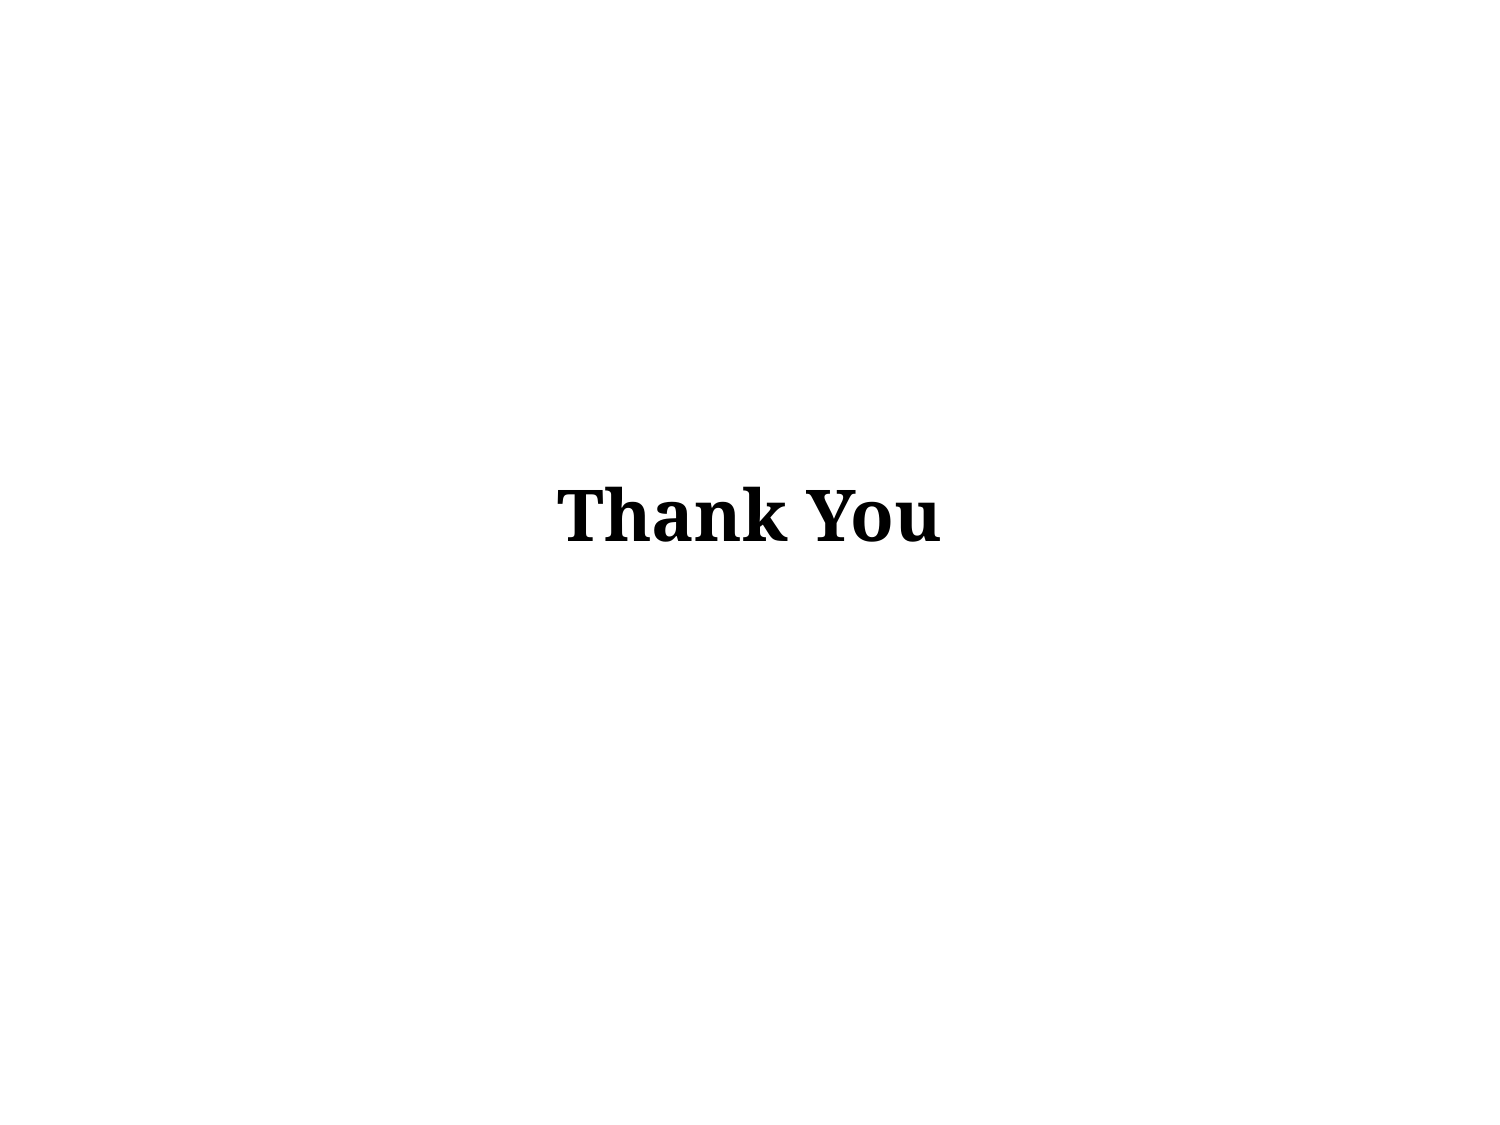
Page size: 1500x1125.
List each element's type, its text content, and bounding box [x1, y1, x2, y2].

title Thank You [75, 462, 1425, 650]
